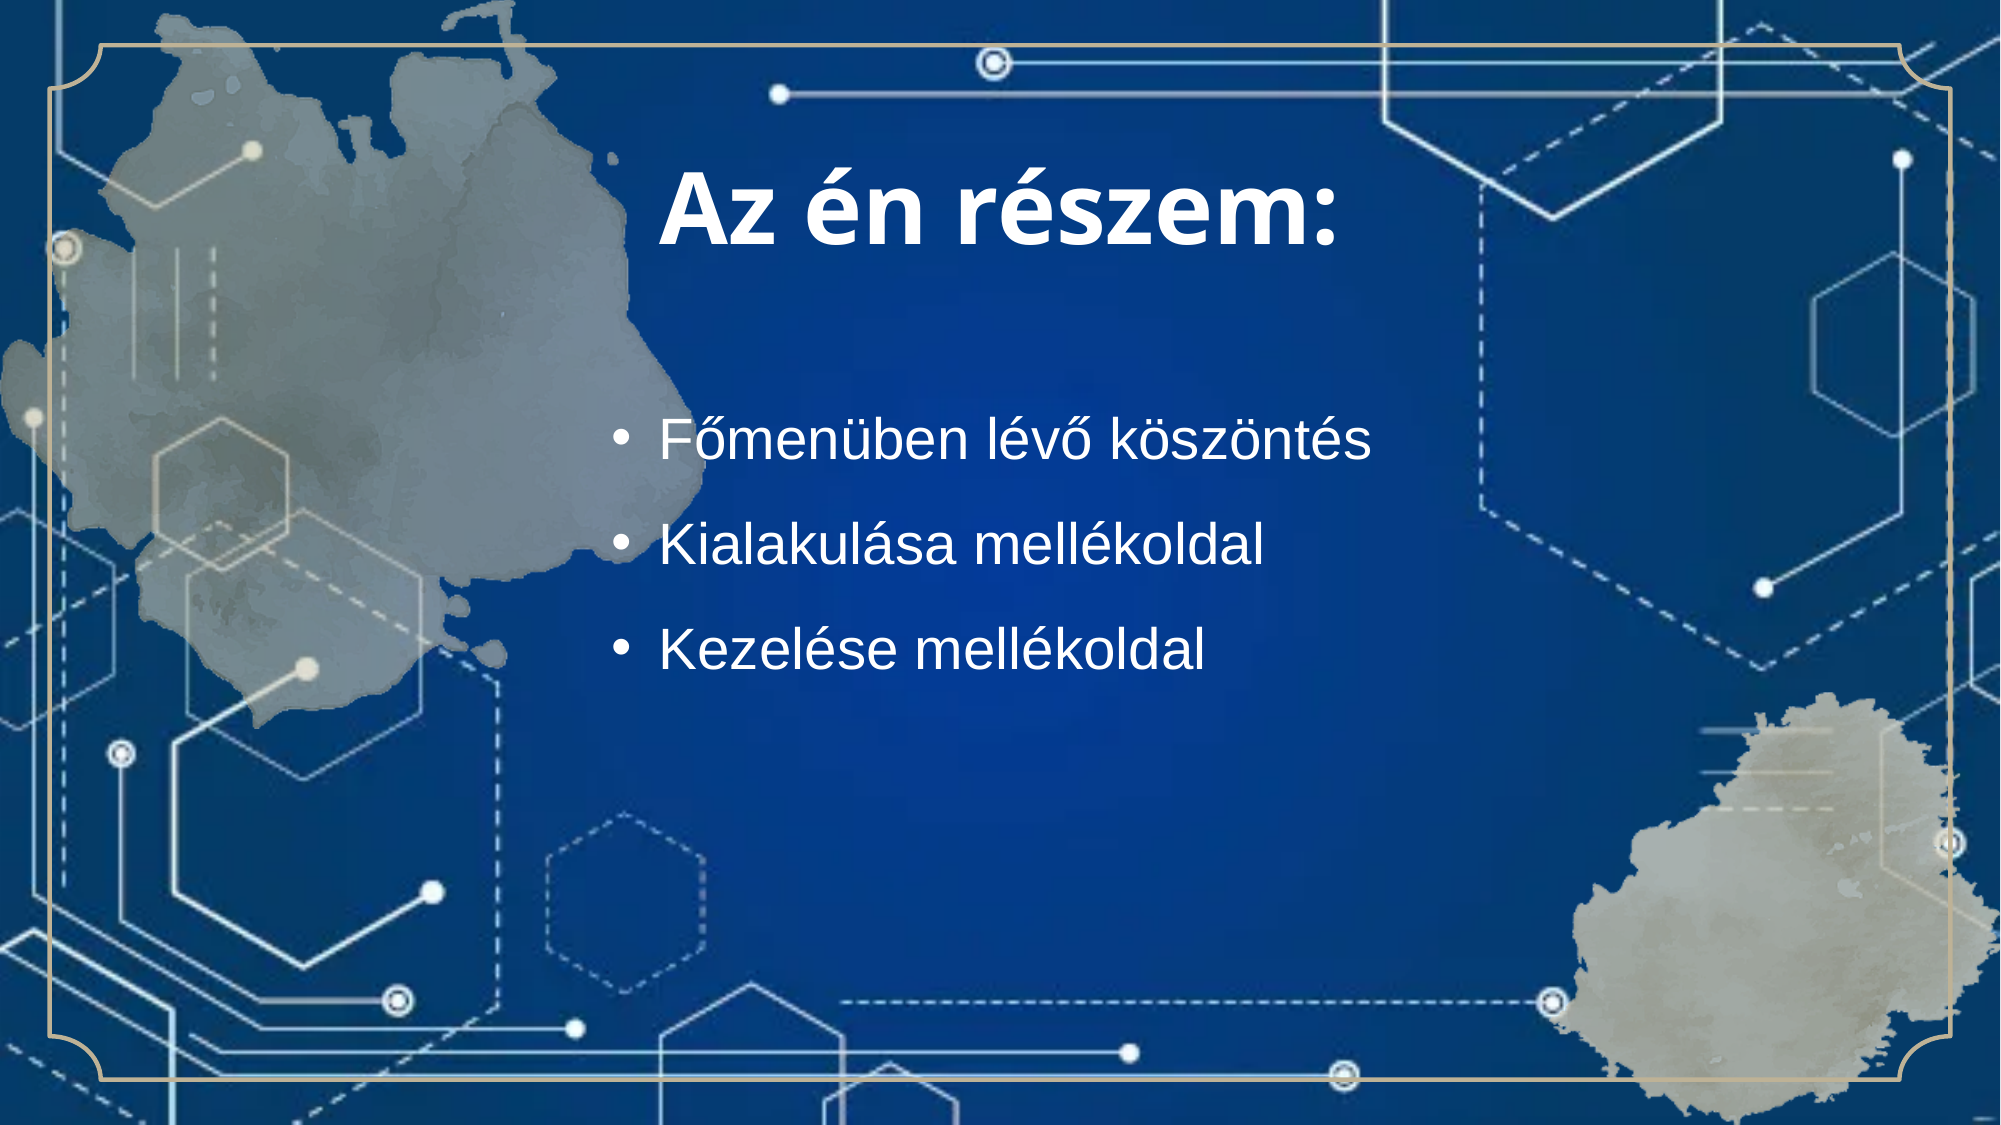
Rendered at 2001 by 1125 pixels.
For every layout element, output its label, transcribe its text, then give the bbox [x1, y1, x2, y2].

picture [1551, 693, 1948, 1077]
text_box Főmenüben lévő köszöntés Kialakulása mellékoldal Kezelése mellékoldal [597, 358, 1498, 689]
picture [0, 0, 2001, 1125]
title Az én részem: [249, 82, 1750, 326]
picture [52, 48, 1948, 1077]
